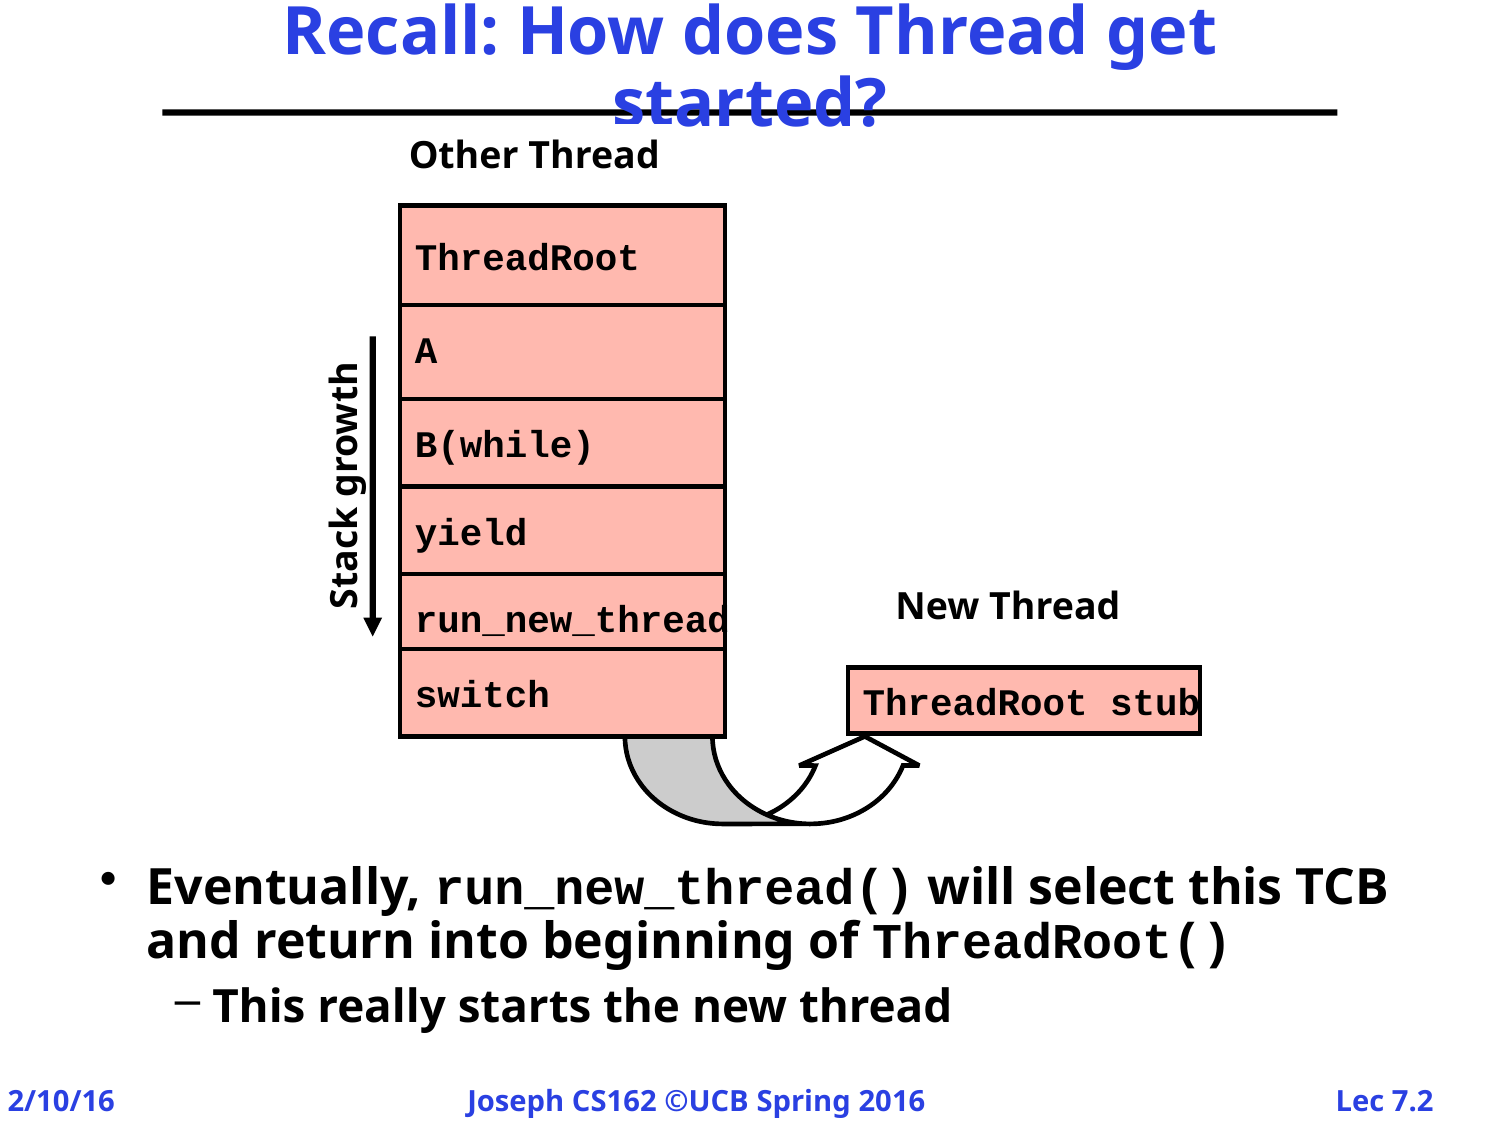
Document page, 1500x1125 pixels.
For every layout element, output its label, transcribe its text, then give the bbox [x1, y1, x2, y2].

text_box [311, 123, 726, 737]
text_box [847, 574, 1201, 734]
title Recall: How does Thread get started? [162, 24, 1338, 113]
text_box [625, 743, 920, 824]
list Eventually, run_new_thread() will select this TCB and return into beginning of ThreadRoot() This really starts the new thread [84, 853, 1448, 1104]
